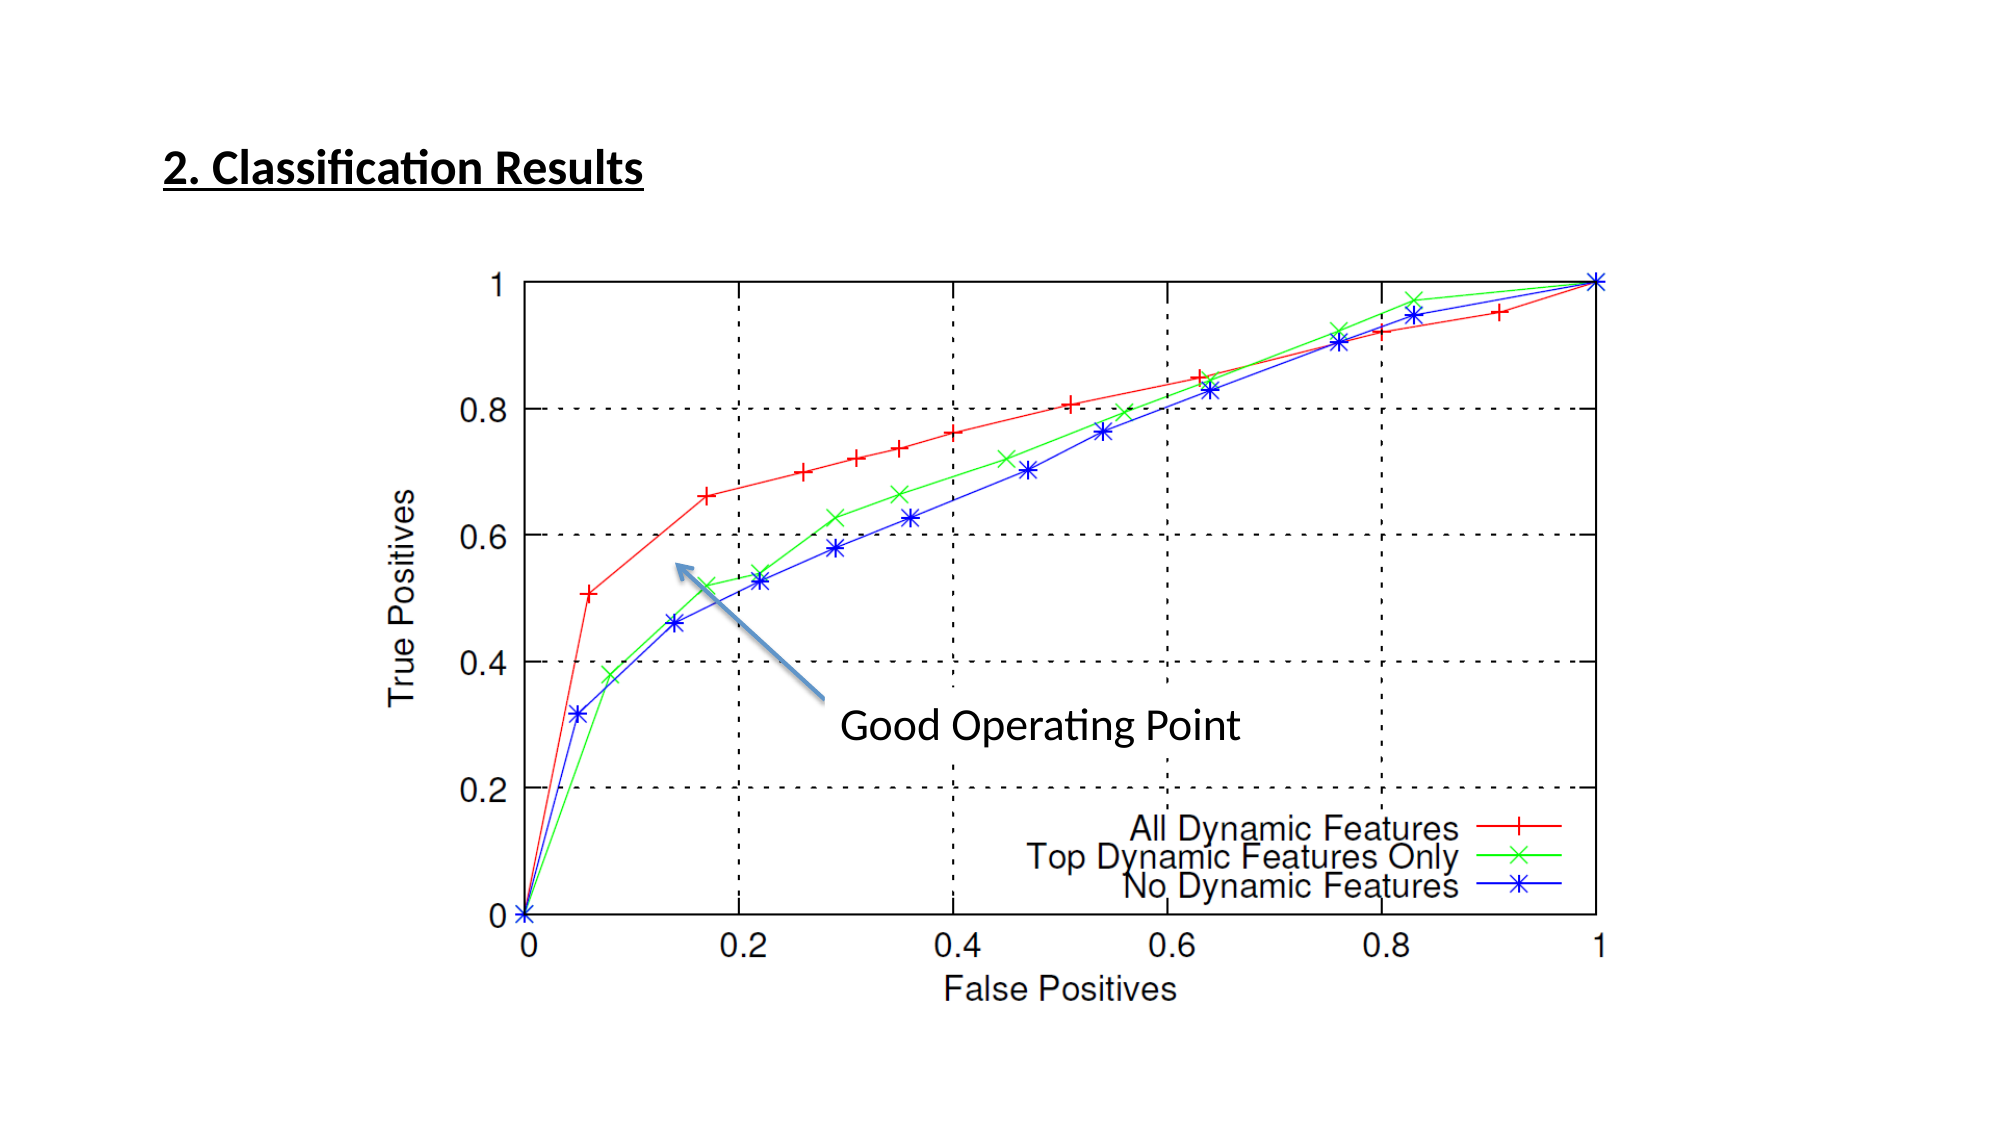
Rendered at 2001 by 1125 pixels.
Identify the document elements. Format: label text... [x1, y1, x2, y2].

text_box [650, 542, 834, 713]
text_box [380, 262, 1620, 1005]
text_box 2. Classification Results [147, 126, 695, 202]
text_box [824, 687, 1263, 759]
text_box [674, 562, 695, 582]
text_box Good Operating Point [837, 695, 1249, 751]
